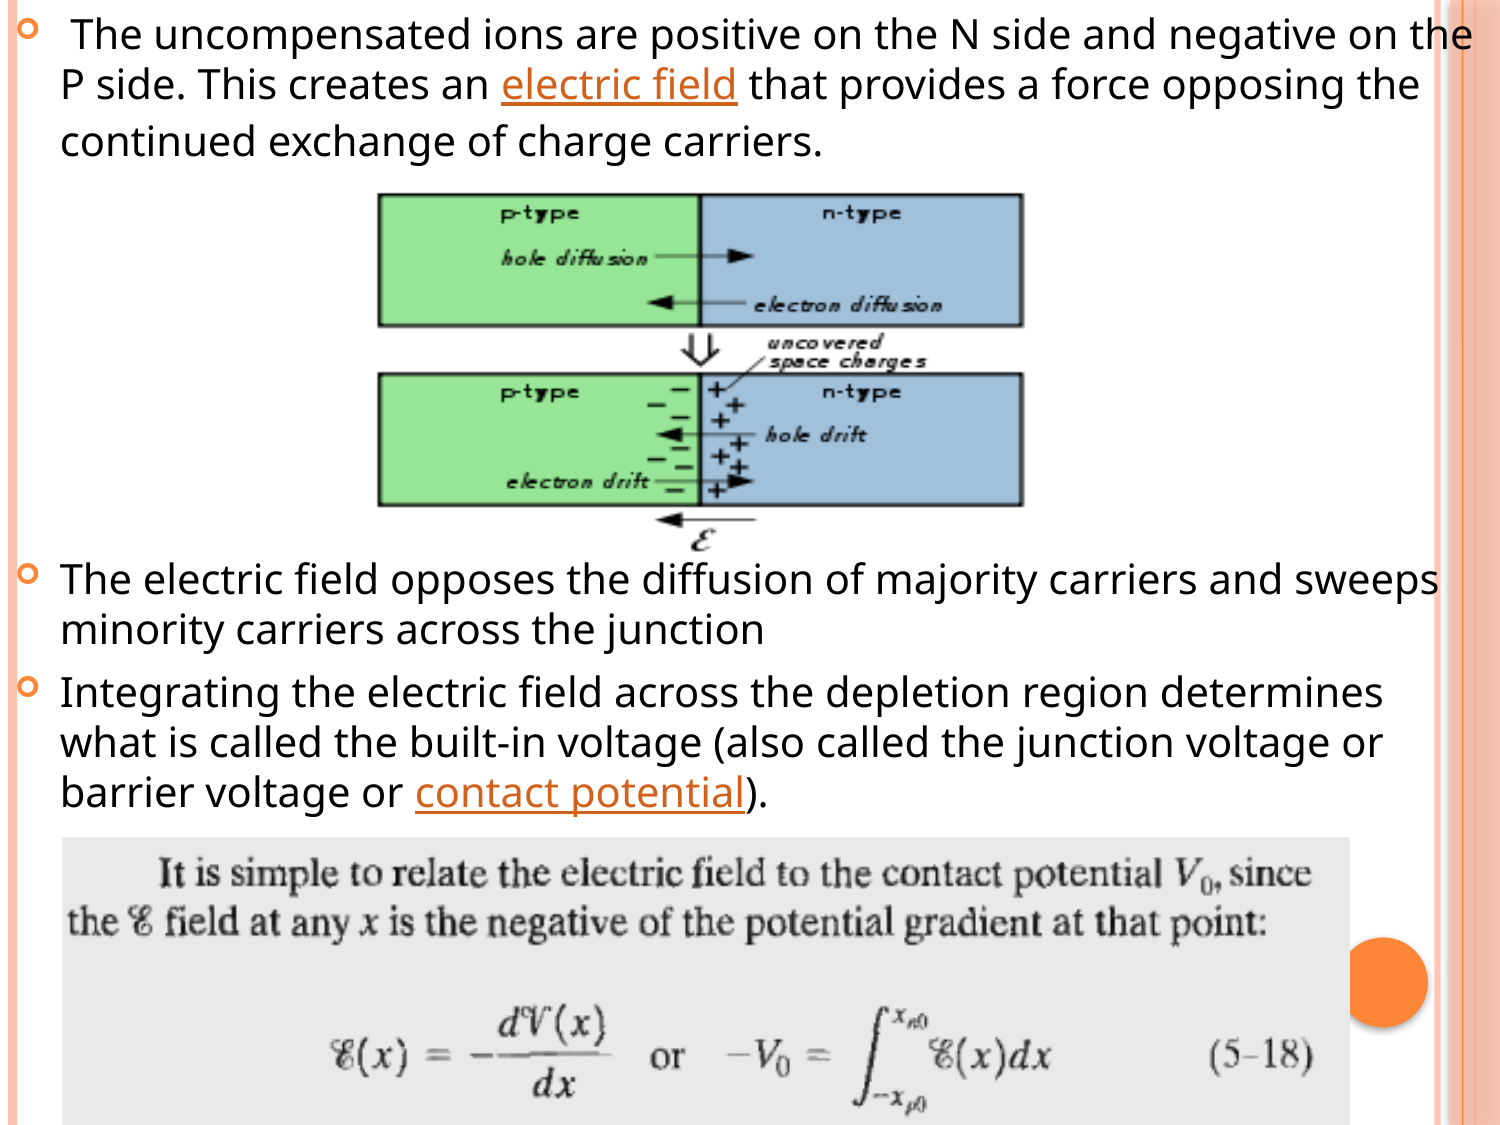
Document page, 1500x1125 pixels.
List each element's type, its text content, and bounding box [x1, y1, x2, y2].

picture [61, 836, 1351, 1125]
list The uncompensated ions are positive on the N side and negative on the P side. This creates an electric field that provides a force opposing the continued exchange of charge carriers. The electric field opposes the diffusion of majority carriers and sweeps minority carriers across the junction Integrating the electric field across the depletion region determines what is called the built-in voltage (also called the junction voltage or barrier voltage or contact potential). [0, 0, 1500, 1125]
picture [361, 186, 1051, 576]
